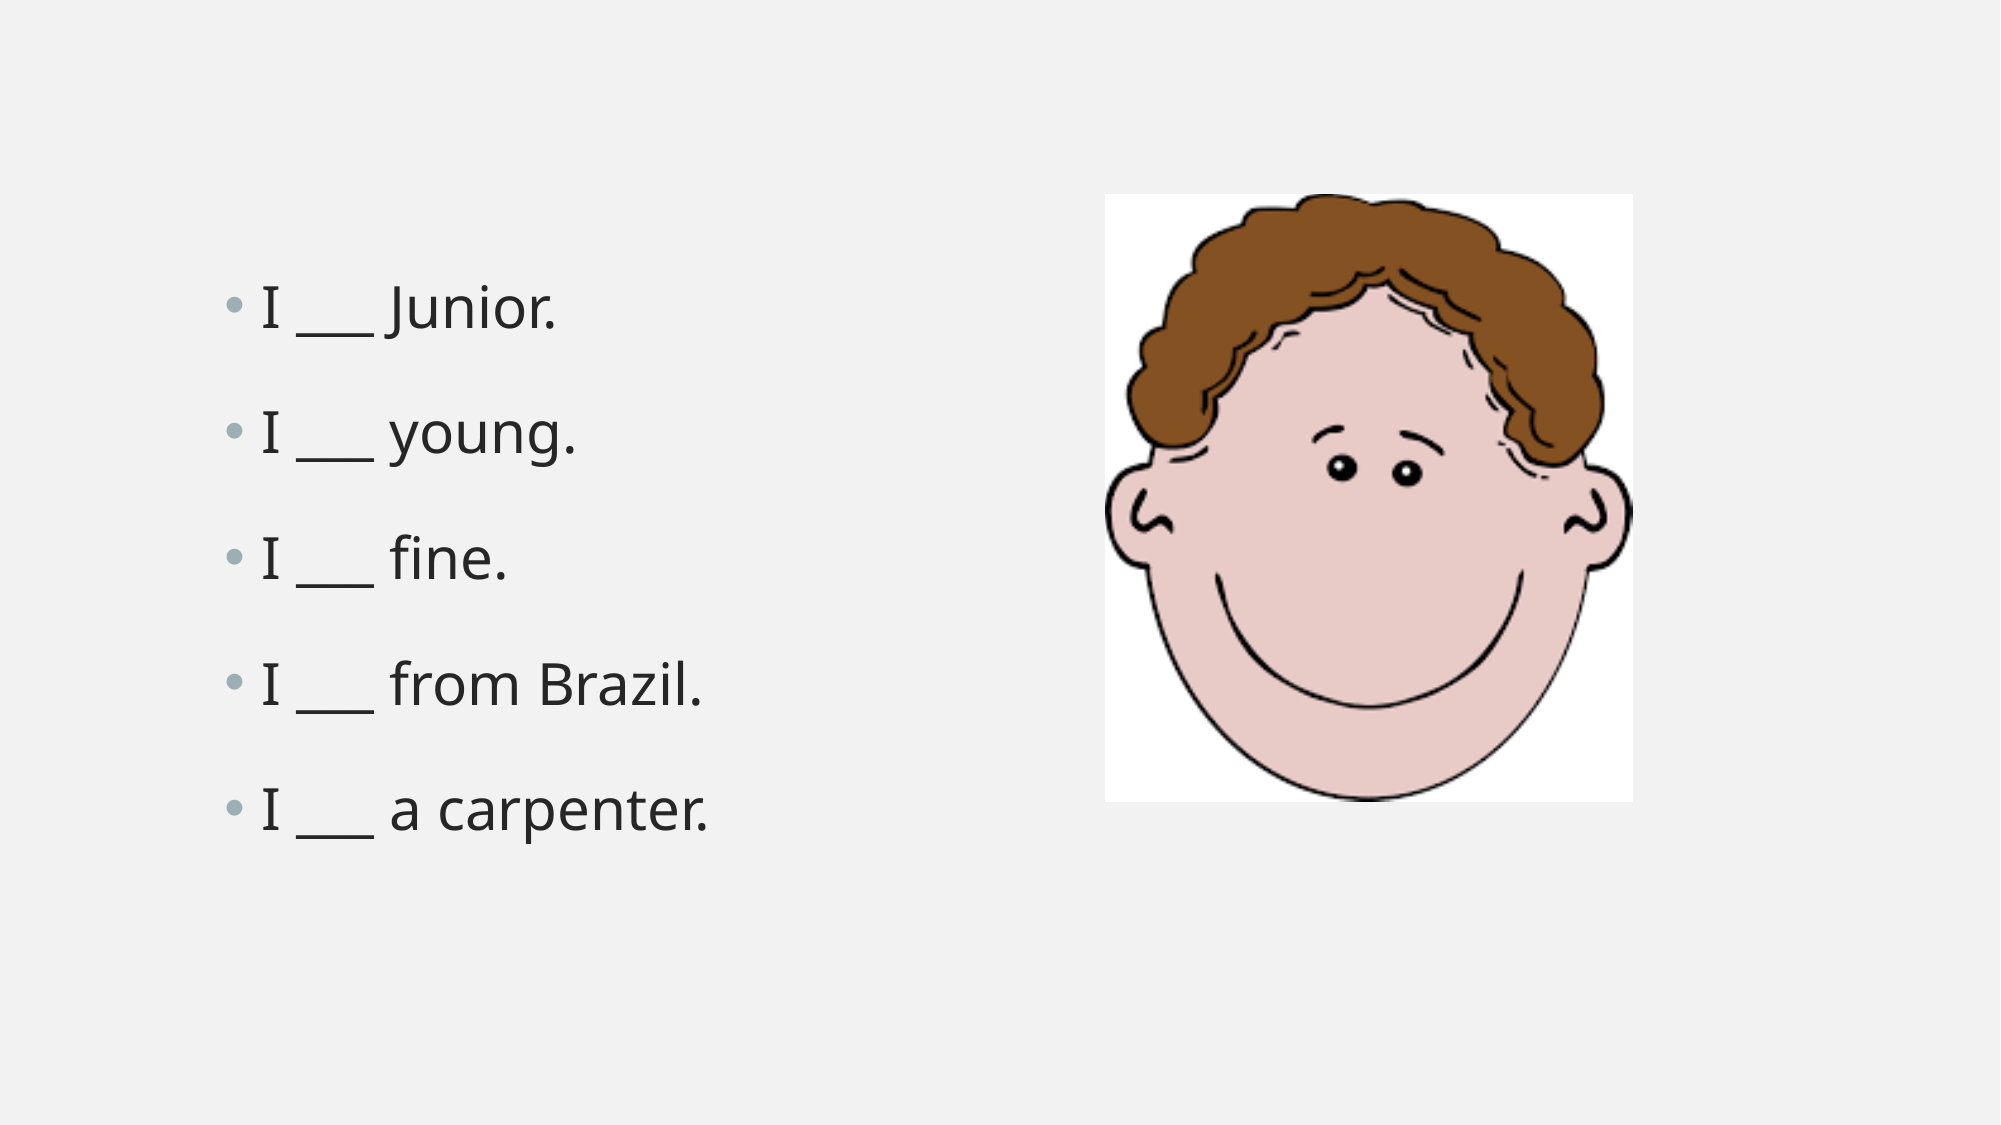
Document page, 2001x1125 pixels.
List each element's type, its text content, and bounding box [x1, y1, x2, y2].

picture [1105, 194, 1633, 802]
list I ___ Junior. I ___ young. I ___ fine. I ___ from Brazil. I ___ a carpenter. [209, 227, 1687, 931]
